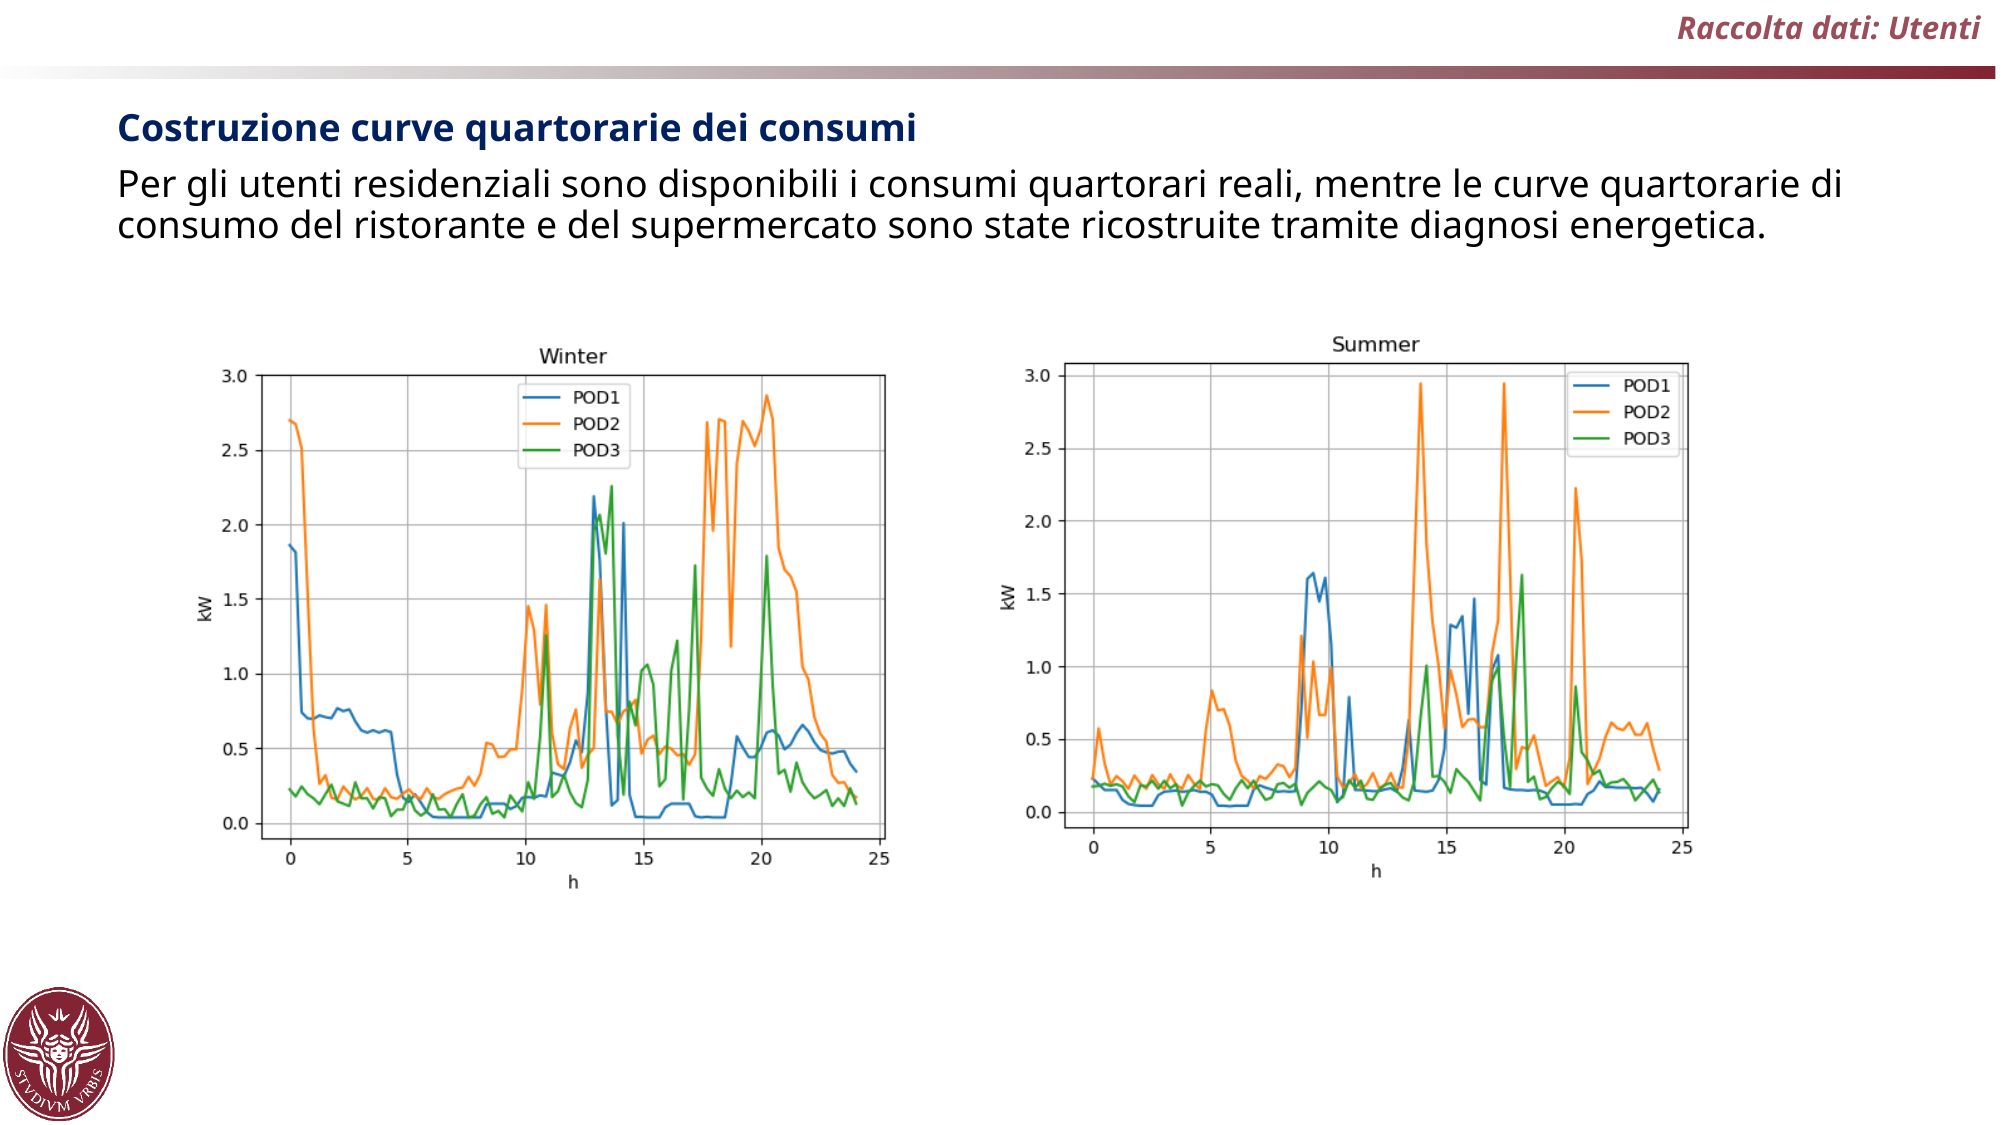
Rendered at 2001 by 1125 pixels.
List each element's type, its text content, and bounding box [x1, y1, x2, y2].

list Raccolta dati: Utenti [385, 4, 1996, 67]
picture [161, 290, 1768, 905]
text_box Costruzione curve quartorarie dei consumi Per gli utenti residenziali sono disponibili i consumi quartorari reali, mentre le curve quartorarie di consumo del ristorante e del supermercato sono state ricostruite tramite diagnosi energetica. [102, 101, 1898, 254]
picture [3, 987, 128, 1121]
